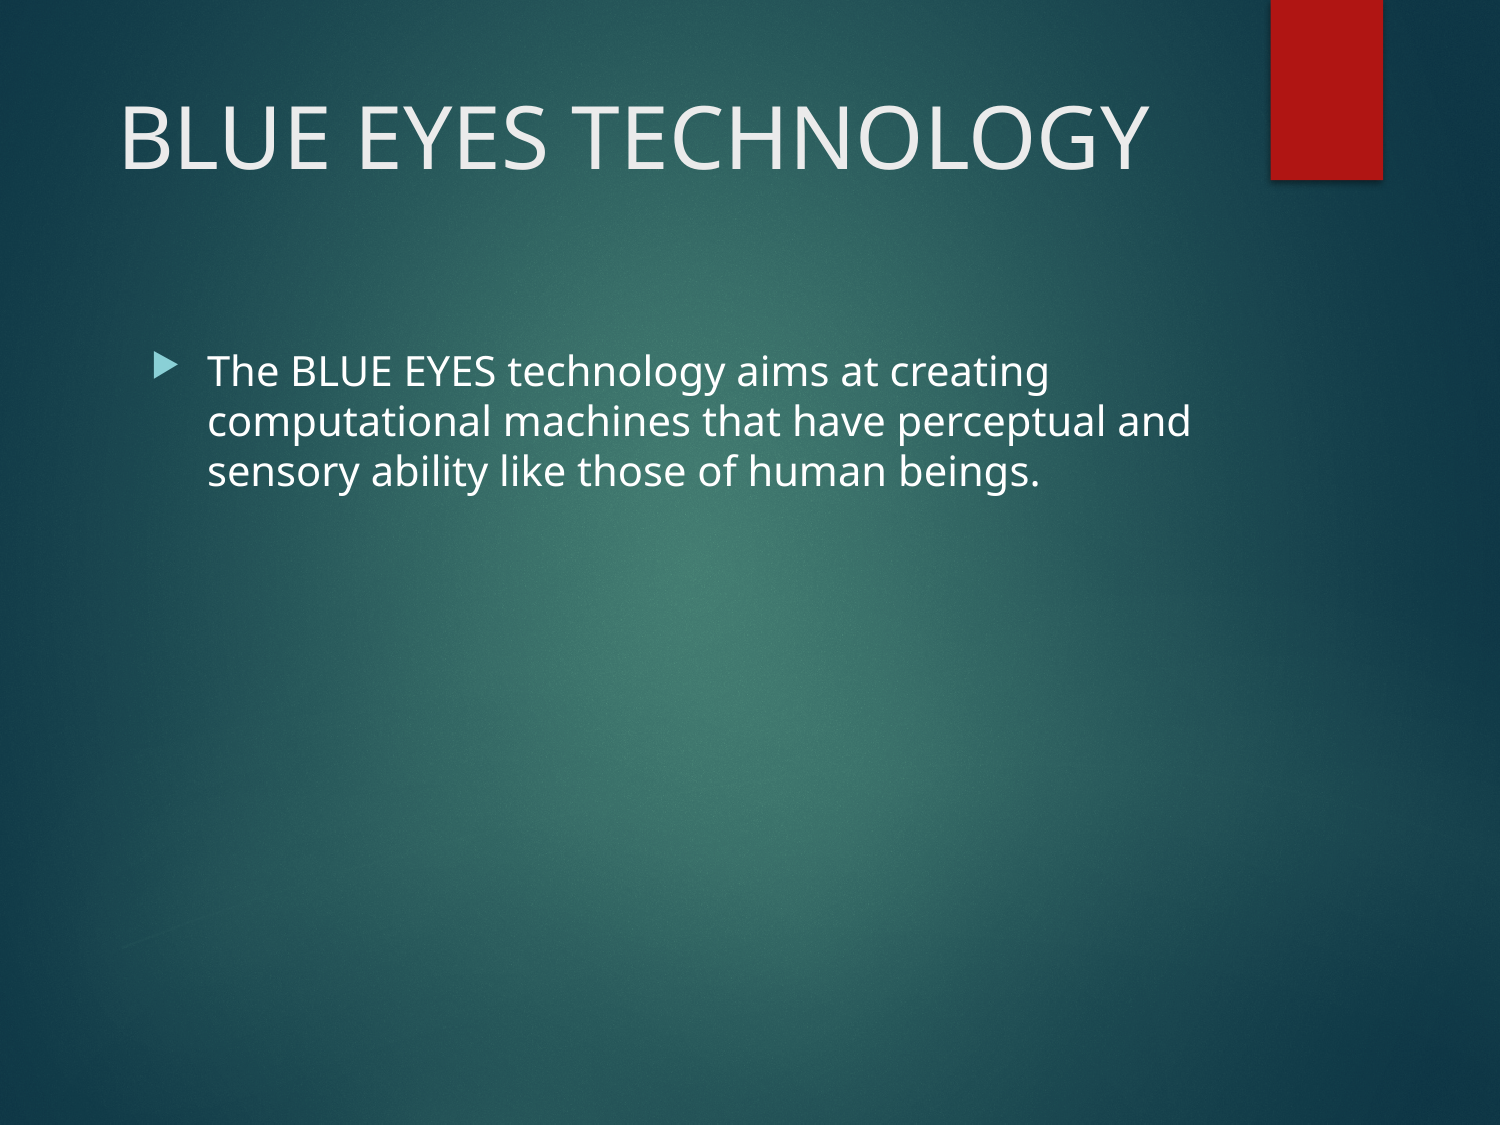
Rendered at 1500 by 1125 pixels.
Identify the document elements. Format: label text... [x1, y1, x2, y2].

title BLUE EYES TECHNOLOGY [79, 74, 1237, 304]
list The BLUE EYES technology aims at creating computational machines that have perceptual and sensory ability like those of human beings. [135, 336, 1237, 1025]
